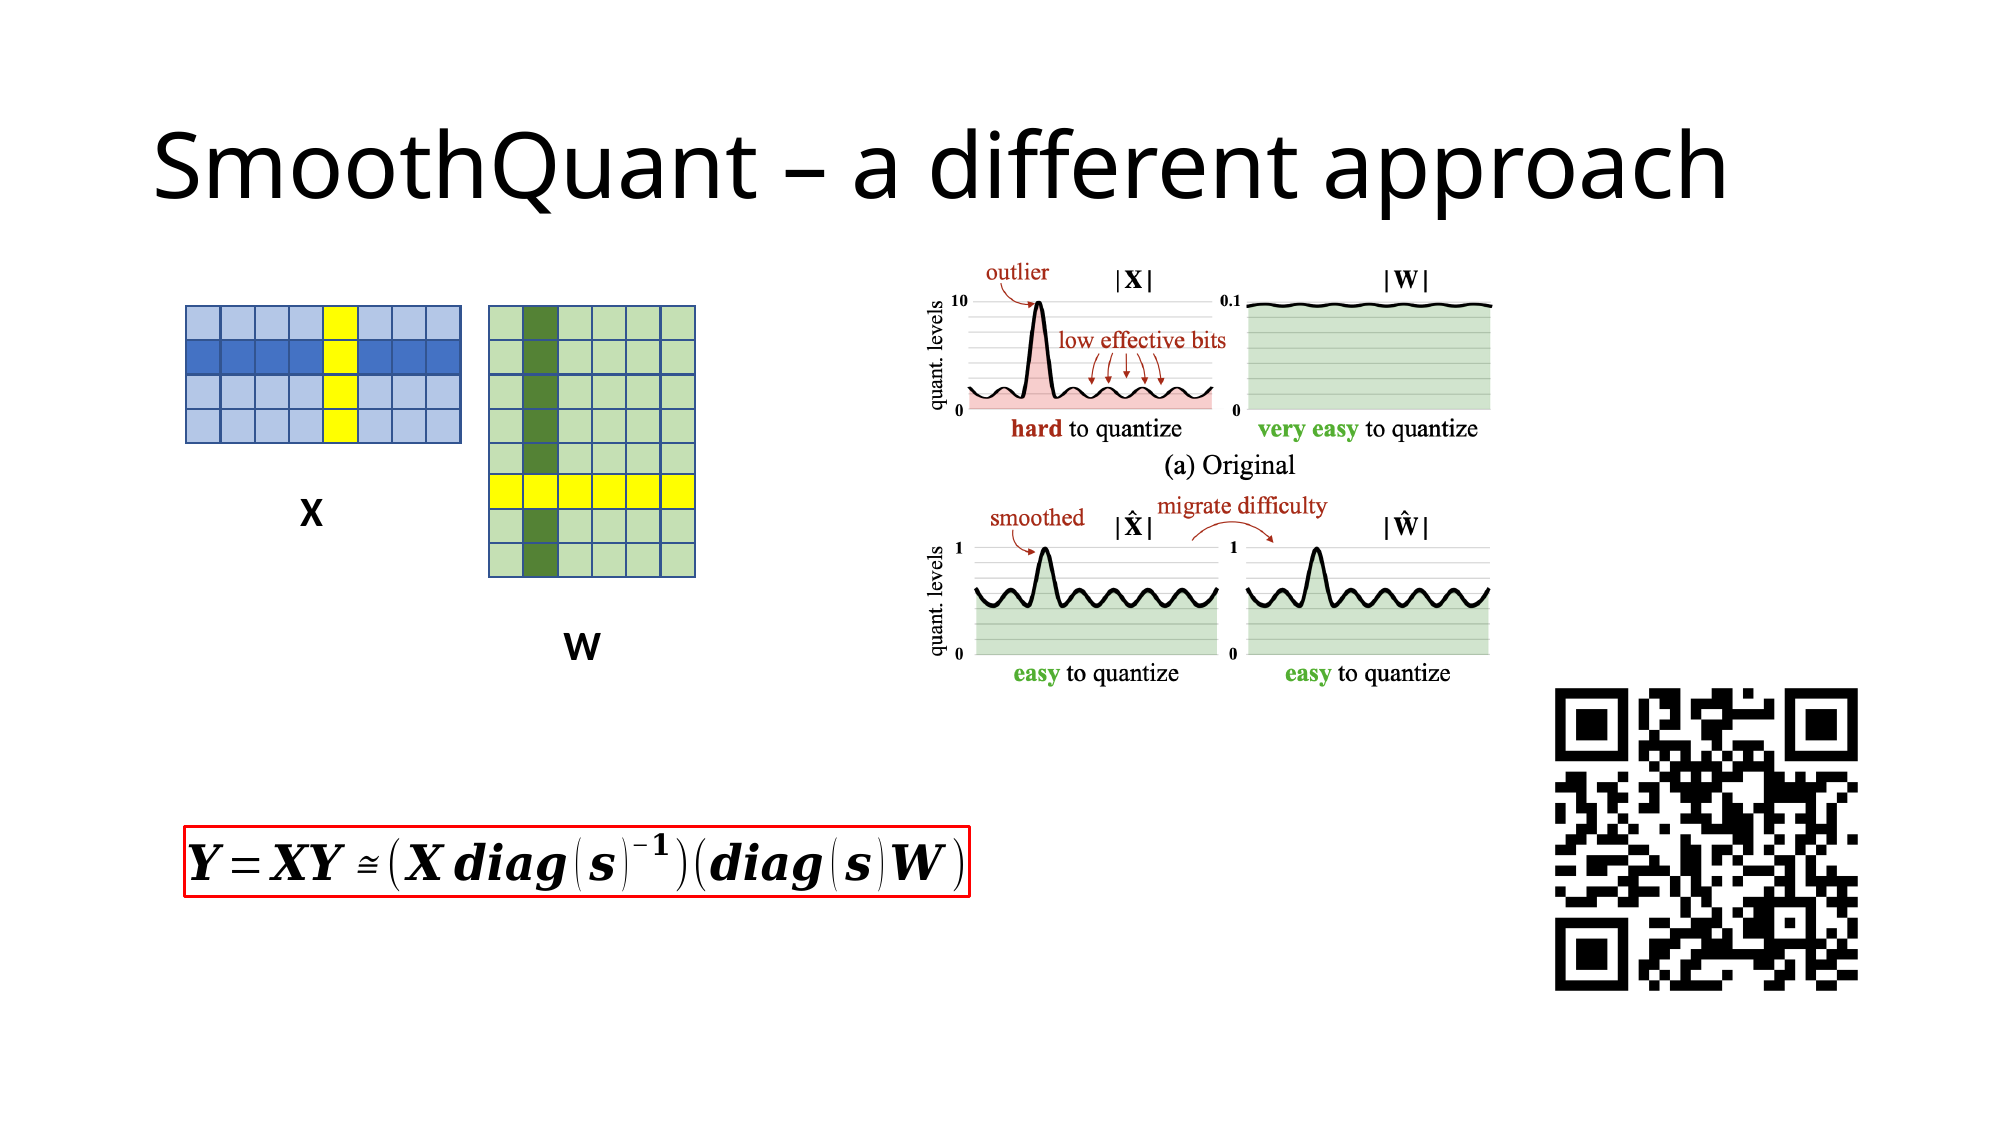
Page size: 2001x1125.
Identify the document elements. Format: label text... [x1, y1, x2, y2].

text_box [357, 373, 391, 408]
text_box [185, 373, 220, 408]
text_box [254, 339, 288, 373]
text_box [288, 373, 322, 408]
text_box [591, 444, 625, 473]
picture [1549, 683, 1863, 996]
text_box [488, 508, 522, 542]
text_box [425, 408, 462, 444]
text_box [322, 305, 357, 339]
text_box [522, 444, 557, 473]
text_box X [285, 477, 338, 543]
text_box [591, 339, 625, 373]
text_box [522, 408, 557, 444]
text_box [591, 408, 625, 444]
text_box [557, 542, 591, 578]
text_box [659, 542, 696, 578]
text_box [659, 444, 696, 473]
text_box [522, 473, 557, 508]
text_box [557, 508, 591, 542]
text_box [220, 305, 254, 339]
text_box [522, 339, 557, 373]
text_box [488, 444, 522, 473]
text_box [357, 305, 391, 339]
text_box [591, 542, 625, 578]
text_box [220, 373, 254, 408]
text_box [557, 373, 591, 408]
text_box [659, 508, 696, 542]
text_box [185, 339, 220, 373]
picture [912, 247, 1518, 697]
text_box [557, 408, 591, 444]
text_box [522, 508, 557, 542]
text_box [488, 339, 522, 373]
text_box [391, 408, 425, 444]
text_box [557, 305, 591, 339]
text_box [522, 305, 557, 339]
text_box [522, 373, 557, 408]
text_box [322, 339, 357, 373]
text_box [391, 305, 425, 339]
text_box [220, 339, 254, 373]
text_box [322, 373, 357, 408]
text_box [288, 305, 322, 339]
text_box [288, 339, 322, 373]
text_box [522, 542, 557, 578]
text_box [488, 542, 522, 578]
text_box [591, 305, 625, 339]
text_box [488, 408, 522, 444]
text_box [625, 339, 659, 373]
text_box [591, 473, 625, 508]
text_box [425, 373, 462, 408]
text_box [322, 408, 357, 444]
text_box [391, 373, 425, 408]
text_box [425, 339, 462, 373]
text_box [557, 473, 591, 508]
text_box [391, 339, 425, 373]
text_box [254, 373, 288, 408]
text_box [357, 408, 391, 444]
text_box [625, 444, 659, 473]
title SmoothQuant – a different approach [137, 59, 1863, 278]
text_box [659, 373, 696, 408]
text_box [185, 305, 220, 339]
text_box [185, 408, 220, 444]
text_box [357, 339, 391, 373]
text_box [625, 408, 659, 444]
text_box [659, 473, 696, 508]
text_box [659, 408, 696, 444]
text_box [557, 444, 591, 473]
text_box [488, 305, 522, 339]
text_box [220, 408, 254, 444]
text_box [425, 305, 462, 339]
text_box [591, 373, 625, 408]
text_box W [548, 611, 617, 677]
text_box [254, 305, 288, 339]
text_box [625, 508, 659, 542]
text_box [625, 542, 659, 578]
text_box [488, 373, 522, 408]
text_box [625, 373, 659, 408]
text_box [625, 305, 659, 339]
text_box [488, 473, 522, 508]
text_box [625, 473, 659, 508]
text_box [591, 508, 625, 542]
text_box [254, 408, 288, 444]
text_box [659, 339, 696, 373]
text_box [557, 339, 591, 373]
text_box [659, 305, 696, 339]
text_box [288, 408, 322, 444]
